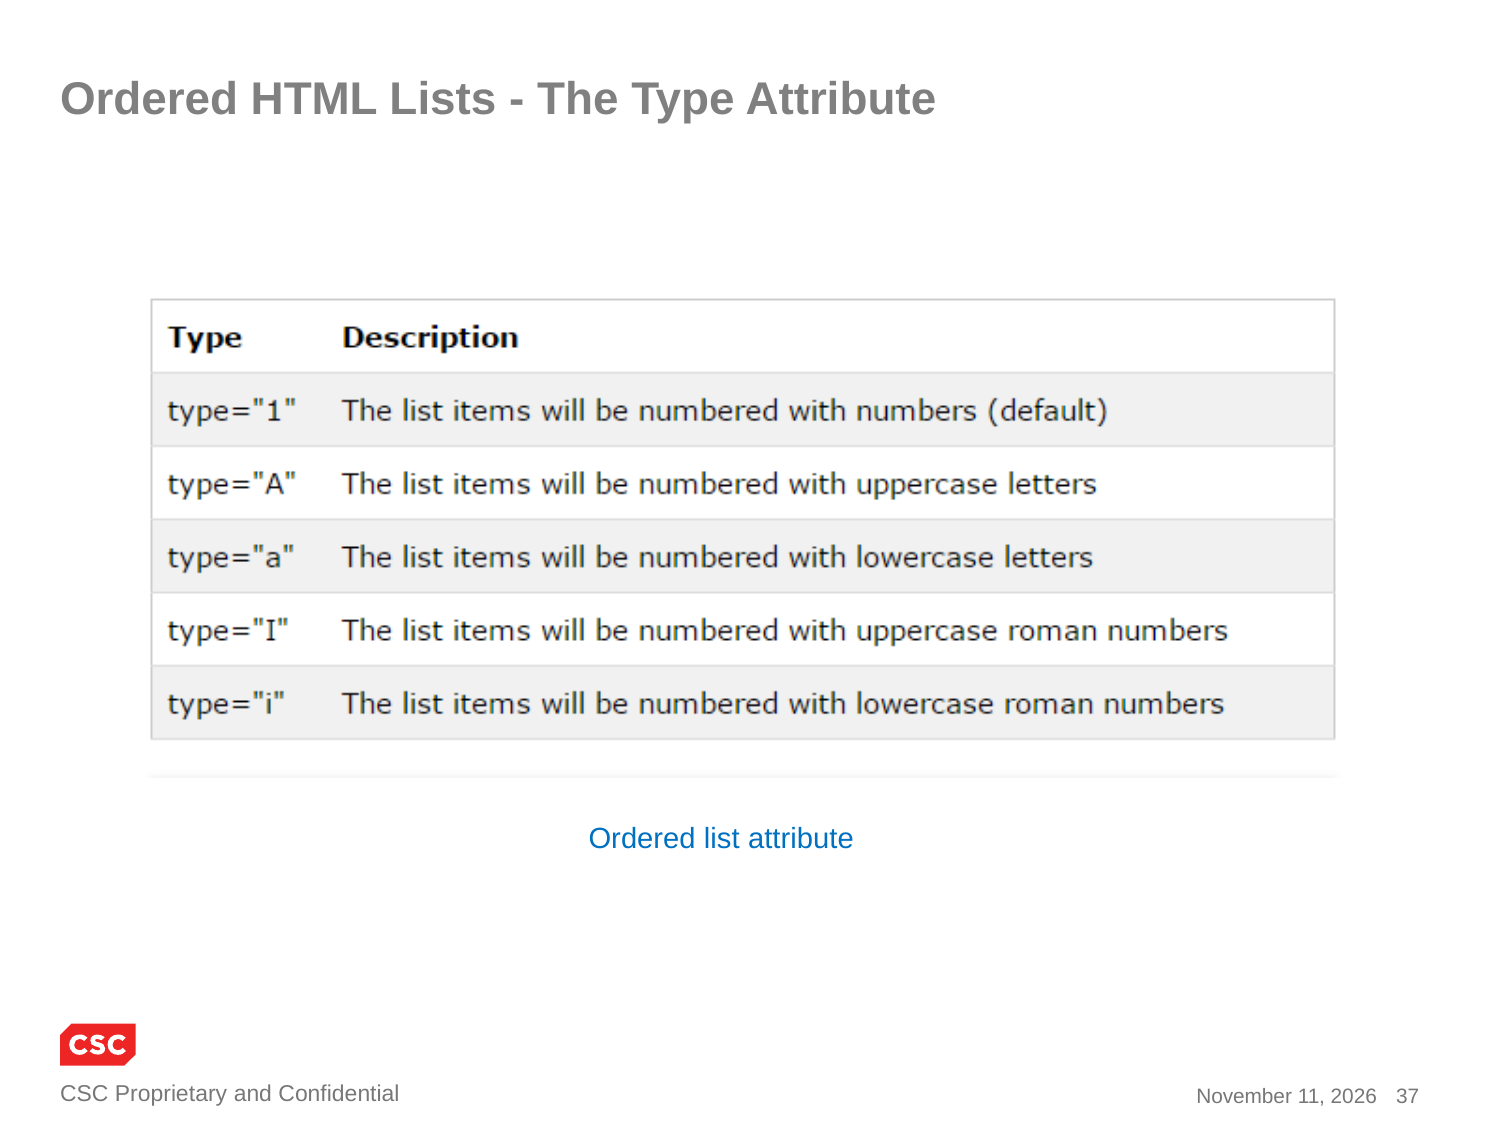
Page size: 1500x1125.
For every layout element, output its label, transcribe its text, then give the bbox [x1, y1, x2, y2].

title Ordered HTML Lists - The Type Attribute [60, 74, 1440, 204]
picture [135, 283, 1364, 778]
text_box Ordered list attribute [573, 812, 926, 863]
